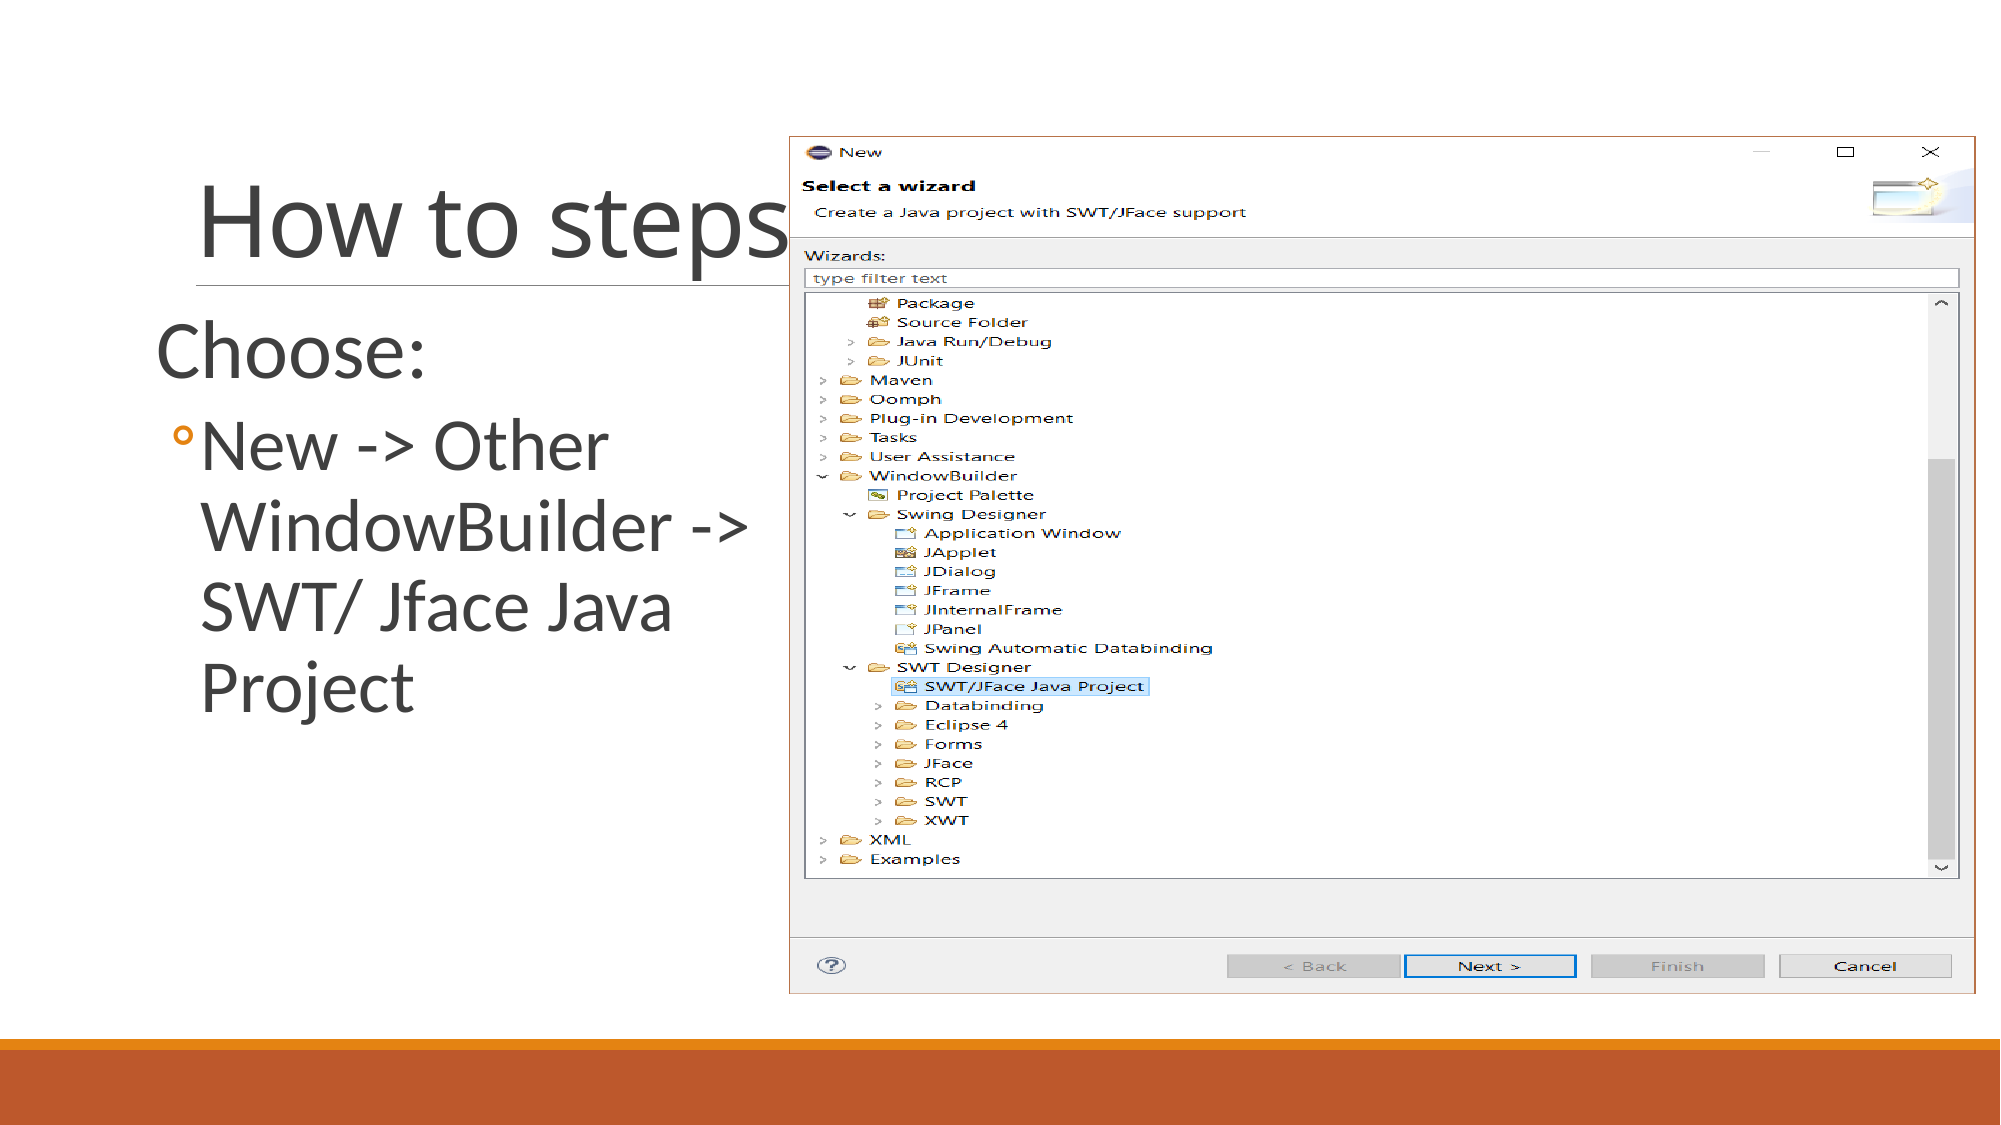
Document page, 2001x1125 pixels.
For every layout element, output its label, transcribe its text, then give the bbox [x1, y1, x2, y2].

picture [788, 135, 1976, 995]
list Choose: New -> Other WindowBuilder -> SWT/ Jface Java Project [137, 299, 756, 1014]
title How to steps [180, 47, 1830, 285]
